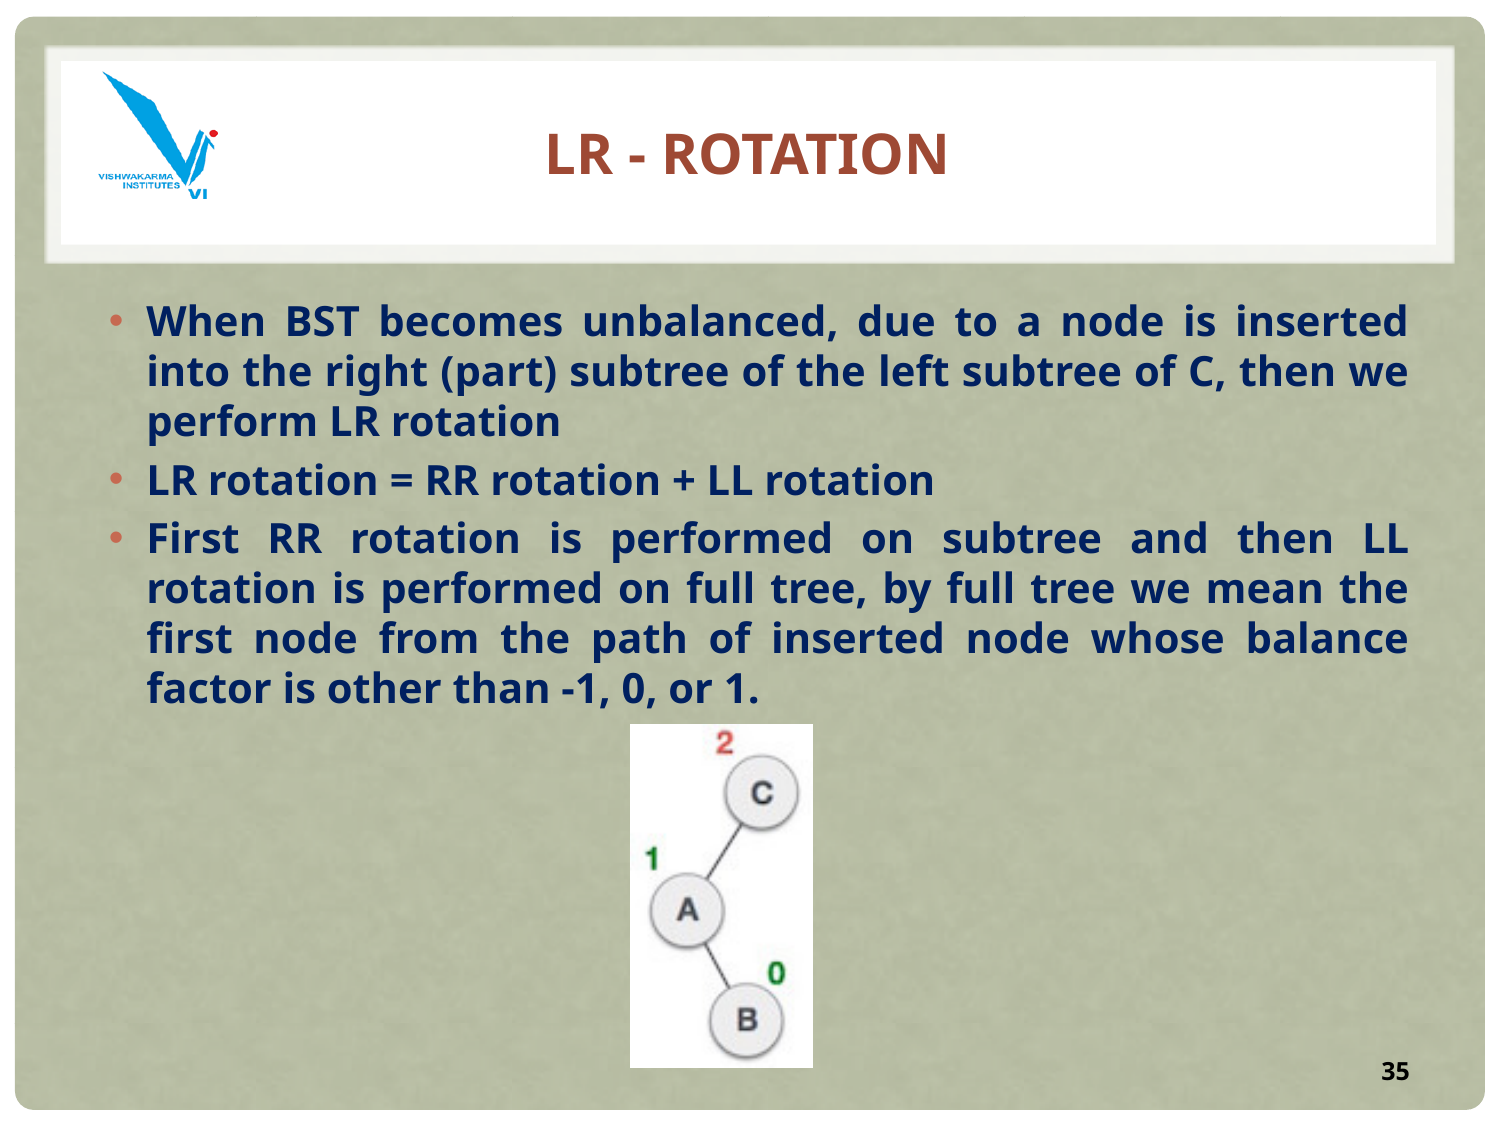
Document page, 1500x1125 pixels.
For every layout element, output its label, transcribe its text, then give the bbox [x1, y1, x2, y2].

picture [98, 70, 226, 206]
picture [629, 724, 813, 1068]
slide_number 35 [1074, 1042, 1425, 1103]
title LR - ROTATION [69, 66, 1425, 238]
list When BST becomes unbalanced, due to a node is inserted into the right (part) subtree of the left subtree of C, then we perform LR rotation LR rotation = RR rotation + LL rotation First RR rotation is performed on subtree and then LL rotation is performed on full tree, by full tree we mean the first node from the path of inserted node whose balance factor is other than -1, 0, or 1. [75, 287, 1425, 1025]
